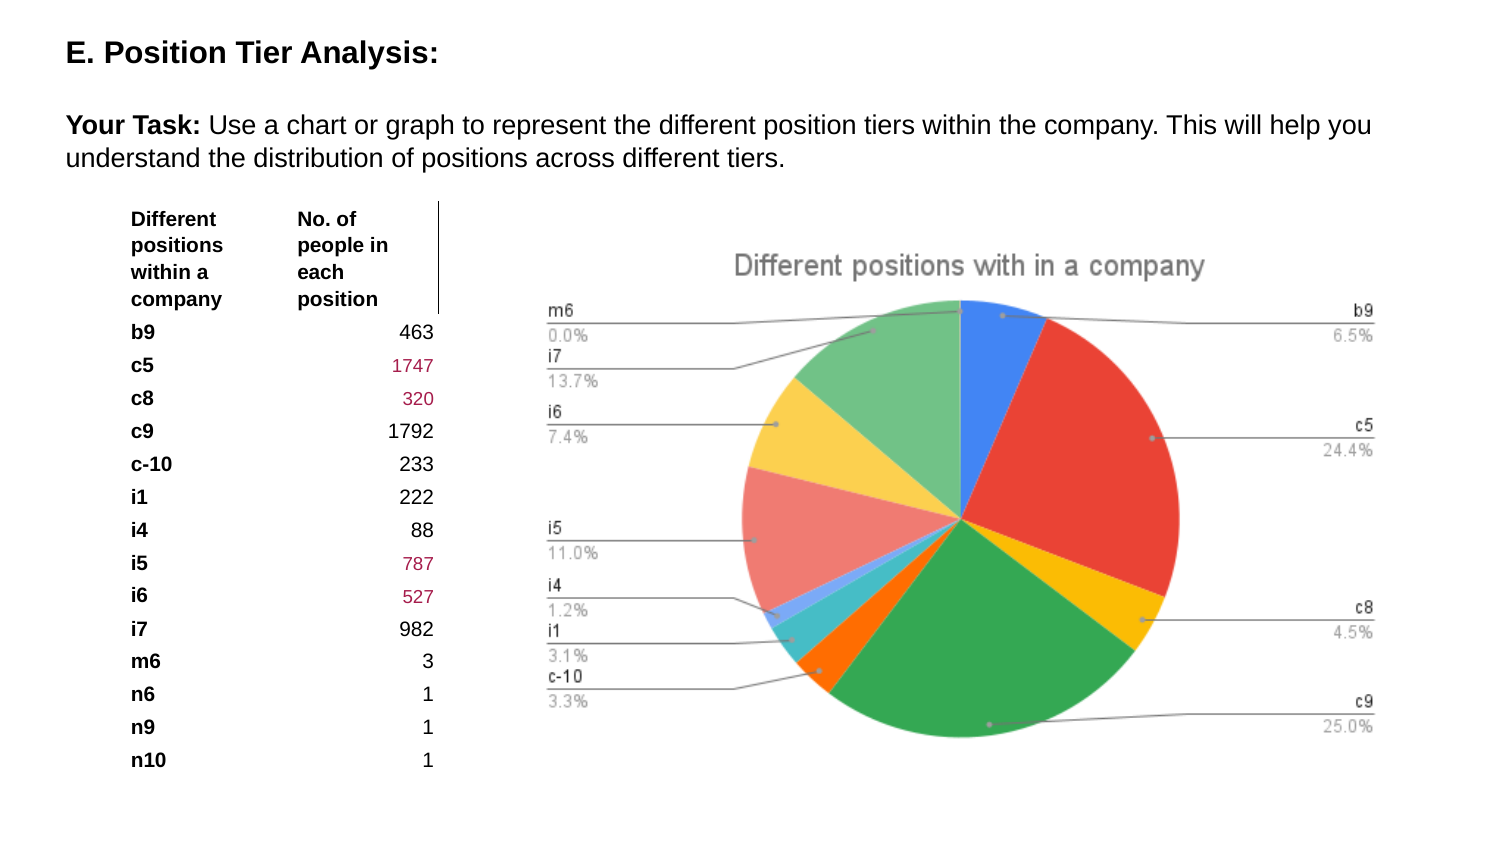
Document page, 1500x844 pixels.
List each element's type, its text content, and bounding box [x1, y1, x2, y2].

picture [520, 220, 1402, 766]
table_cell 233 [282, 446, 438, 479]
table_cell 527 [282, 578, 438, 611]
table_cell 463 [282, 314, 438, 347]
table_cell i7 [126, 611, 282, 644]
table_cell 1 [282, 709, 438, 742]
table_header No. of people in each position [282, 201, 438, 314]
table_cell n9 [126, 709, 282, 742]
table_cell i4 [126, 512, 282, 545]
table_header Different positions within a company [126, 201, 282, 314]
table_cell 320 [282, 380, 438, 413]
table_cell 1 [282, 742, 438, 775]
table_cell 1792 [282, 413, 438, 446]
table_cell i5 [126, 545, 282, 578]
table_cell n10 [126, 742, 282, 775]
table_cell 222 [282, 479, 438, 512]
table_cell c9 [126, 413, 282, 446]
table_cell 982 [282, 611, 438, 644]
text_box E. Position Tier Analysis: Your Task: Use a chart or graph to represent the different position tiers within the company. This will help you understand the distribution of positions across different tiers. [50, 17, 1429, 161]
table_cell b9 [126, 314, 282, 347]
table_cell c5 [126, 347, 282, 380]
table_cell c8 [126, 380, 282, 413]
table_cell i1 [126, 479, 282, 512]
table_cell i6 [126, 578, 282, 611]
table_cell 3 [282, 644, 438, 676]
table_cell m6 [126, 644, 282, 676]
table_cell n6 [126, 676, 282, 709]
table_cell 1747 [282, 347, 438, 380]
table_cell 88 [282, 512, 438, 545]
table_cell 787 [282, 545, 438, 578]
table_cell 1 [282, 676, 438, 709]
table_cell c-10 [126, 446, 282, 479]
